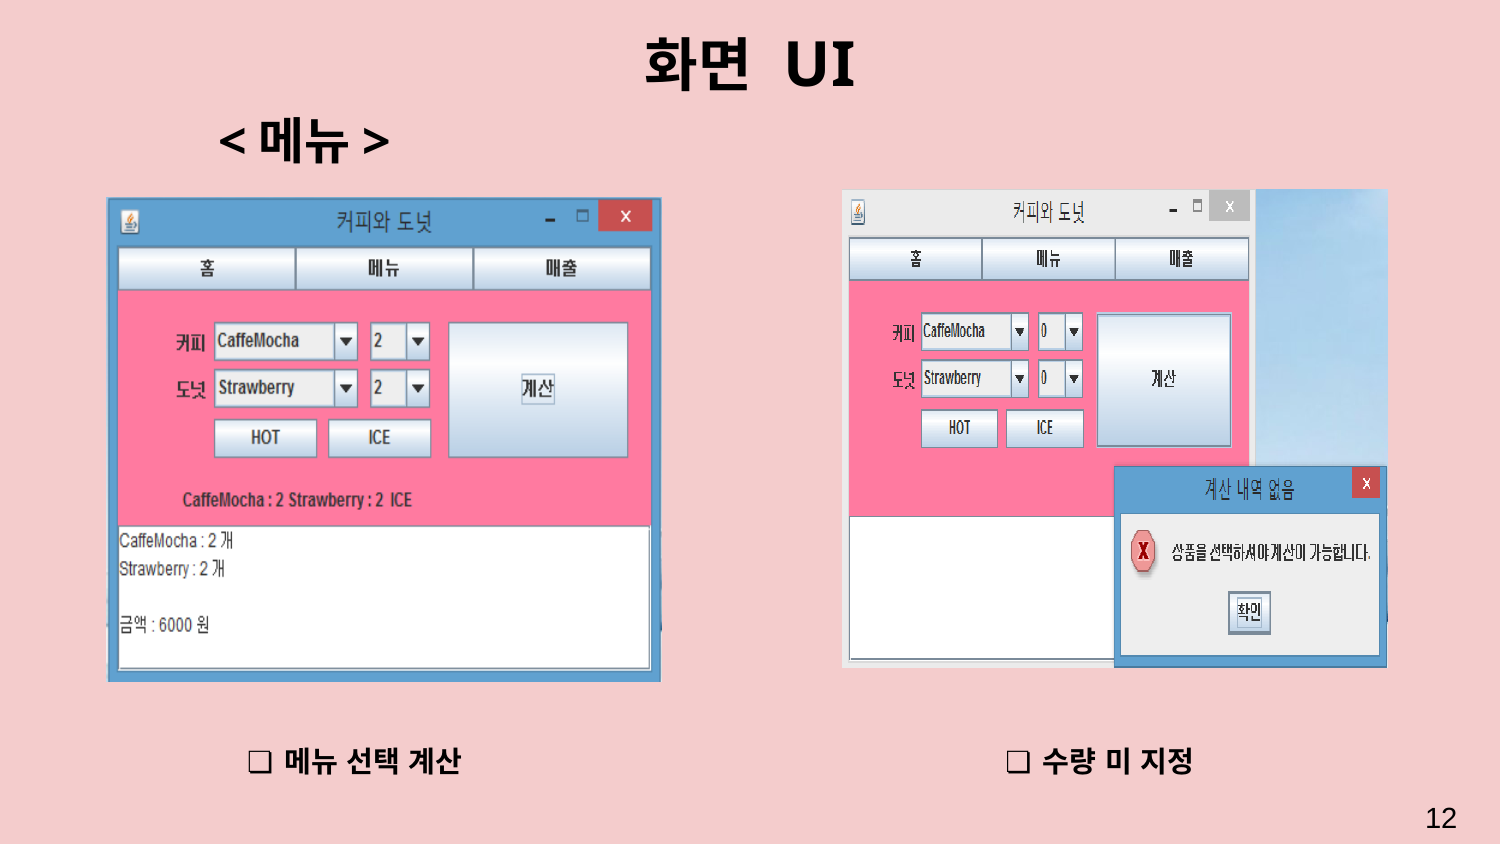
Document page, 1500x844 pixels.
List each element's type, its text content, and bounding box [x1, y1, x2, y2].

slide_number 12 [1410, 784, 1500, 844]
text_box 메뉴 선택 계산 [194, 728, 601, 785]
picture [105, 197, 662, 682]
picture [841, 189, 1388, 669]
text_box 수량 미 지정 [952, 728, 1246, 785]
text_box <메뉴> [203, 94, 408, 151]
title 화면 UI [112, 28, 1388, 95]
